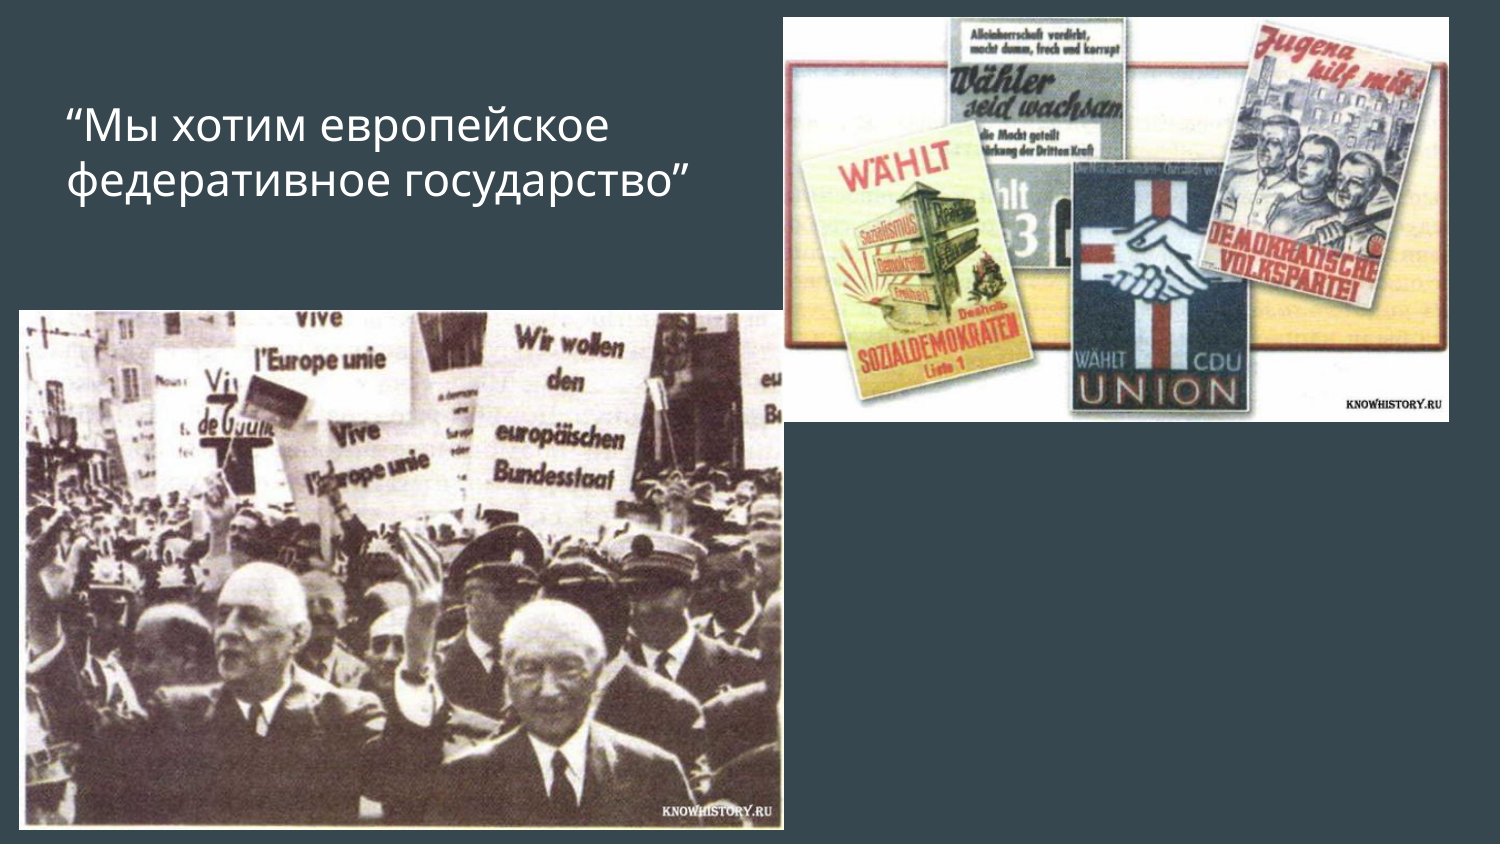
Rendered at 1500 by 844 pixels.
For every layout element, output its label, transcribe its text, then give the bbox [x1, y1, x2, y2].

title “Мы хотим европейское федеративное государство” [51, 80, 716, 167]
picture [19, 17, 1450, 830]
